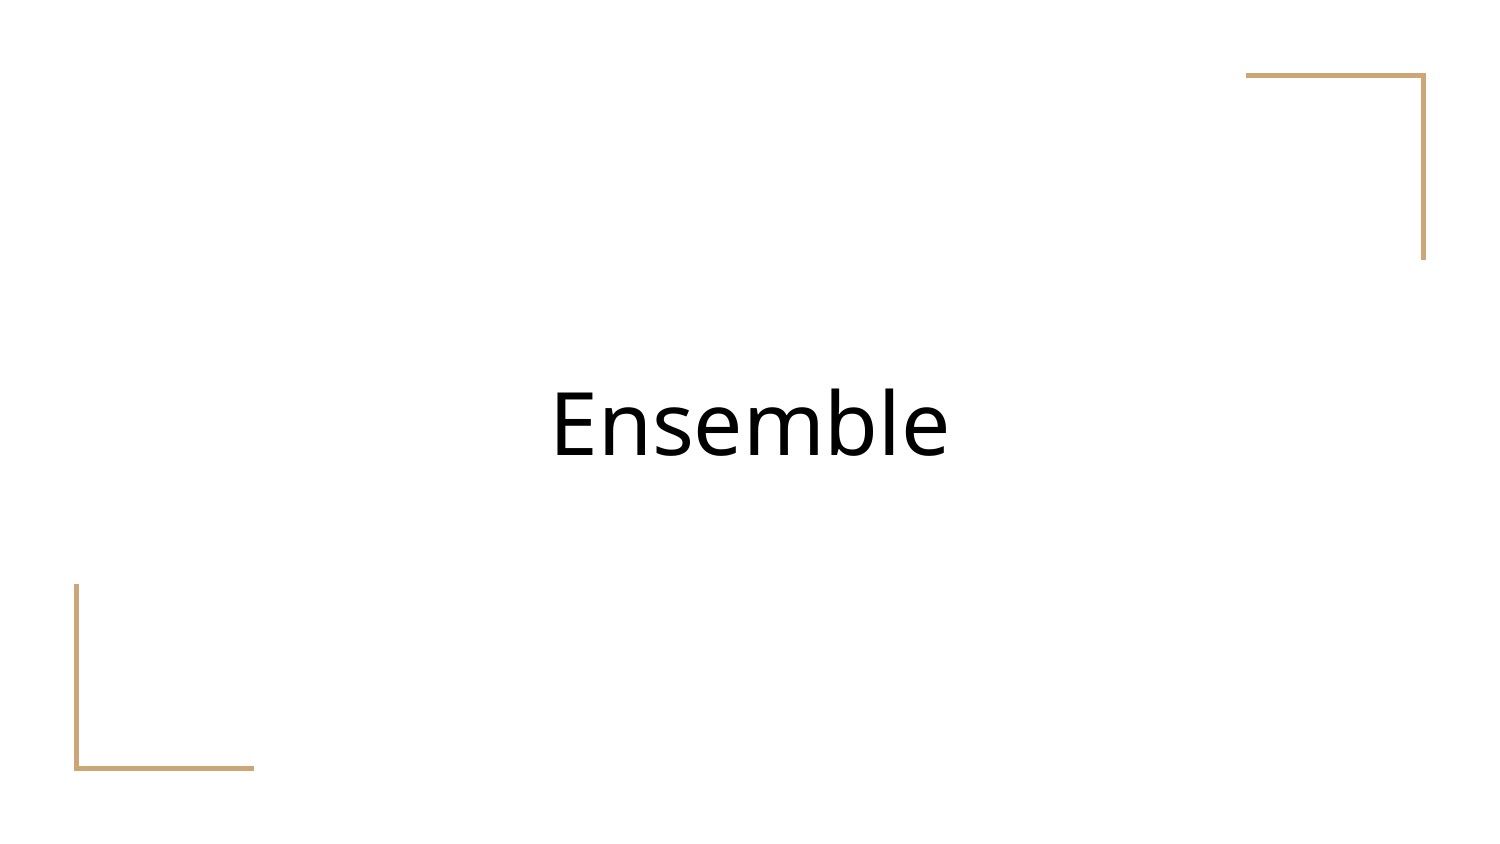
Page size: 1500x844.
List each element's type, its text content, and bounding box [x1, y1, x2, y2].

title Ensemble [126, 296, 1374, 548]
